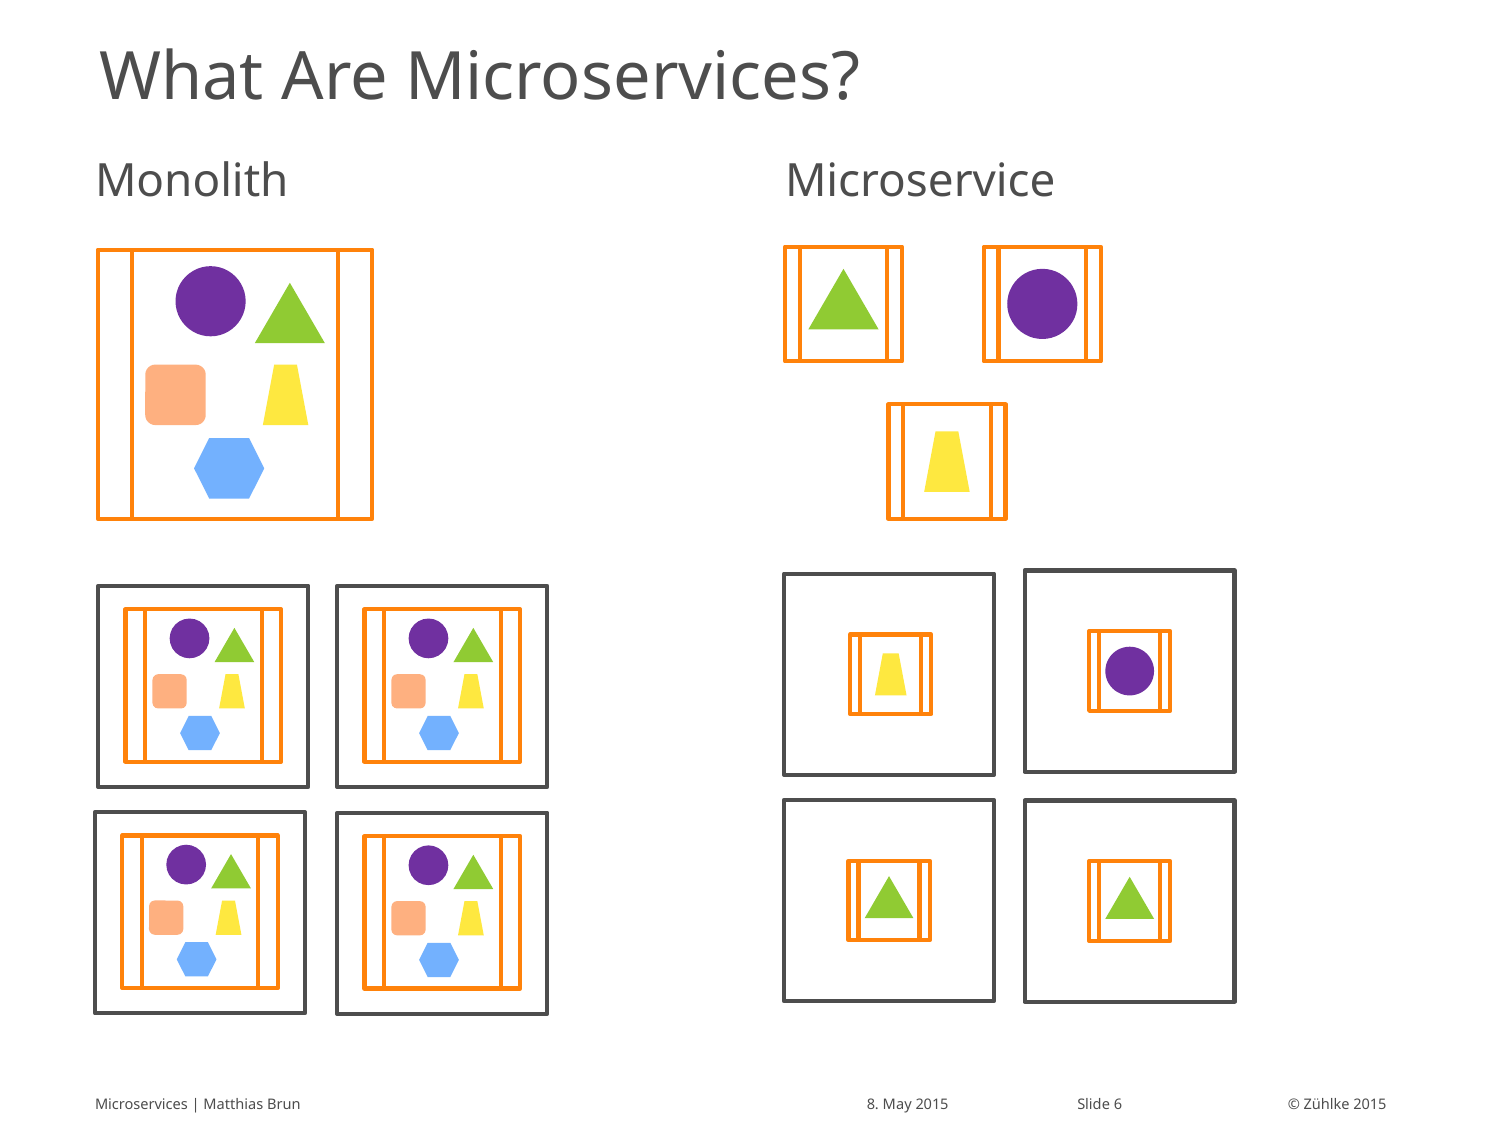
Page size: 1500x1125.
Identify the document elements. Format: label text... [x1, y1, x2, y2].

text_box [192, 436, 267, 501]
text_box [782, 572, 996, 777]
text_box [173, 264, 248, 339]
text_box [848, 860, 930, 941]
text_box Microservice [785, 153, 1476, 1077]
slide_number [866, 1094, 1054, 1113]
text_box [1023, 798, 1237, 1004]
list Monolith [95, 153, 785, 1077]
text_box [94, 811, 306, 1014]
text_box [143, 362, 208, 428]
text_box [782, 798, 996, 1003]
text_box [983, 246, 1101, 362]
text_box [1088, 861, 1171, 942]
slide_number Slide 6 [1077, 1094, 1265, 1113]
text_box [260, 362, 311, 428]
text_box [1023, 568, 1237, 774]
text_box [96, 248, 374, 521]
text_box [1088, 630, 1171, 712]
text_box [784, 246, 903, 362]
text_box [849, 634, 932, 715]
text_box [252, 280, 327, 346]
title What Are Microservices? [99, 37, 1480, 155]
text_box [888, 404, 1006, 520]
footer Microservices | Matthias Brun [95, 1094, 844, 1113]
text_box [98, 585, 309, 788]
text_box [336, 812, 548, 1015]
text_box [336, 585, 548, 788]
